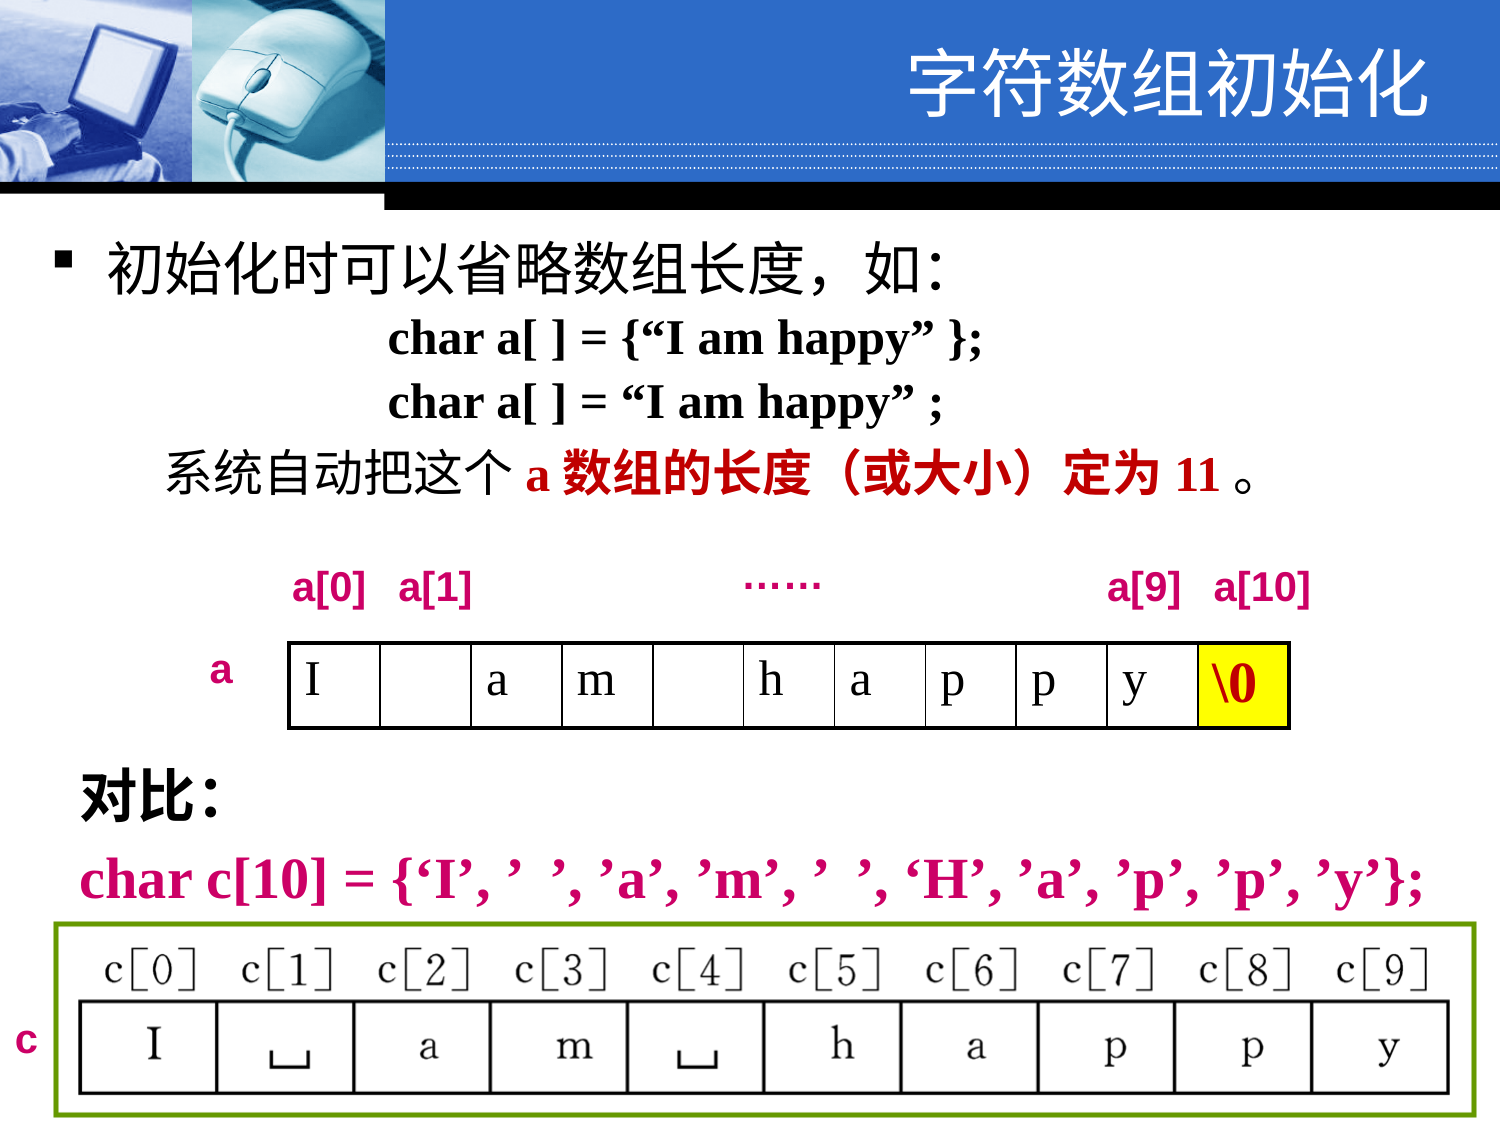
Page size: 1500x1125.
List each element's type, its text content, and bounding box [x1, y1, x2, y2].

table_header a [835, 645, 925, 726]
text_box a[9] [1092, 552, 1198, 618]
table_header y [1108, 645, 1197, 726]
picture [0, 0, 385, 181]
table_header m [563, 645, 652, 726]
table_header [381, 645, 470, 726]
table_header I [291, 645, 379, 726]
list 初始化时可以省略数组长度，如： char a[ ] = {“I am happy” }; char a[ ] = “I am happy” ; 系统自动把这个a数组的长度（或大小）定为11。 [35, 224, 1500, 528]
title 字符数组初始化 [407, 38, 1445, 126]
text_box a[10] [1198, 552, 1365, 618]
table_header a [472, 645, 561, 726]
text_box c [0, 1004, 47, 1070]
text_box …… [726, 540, 963, 606]
picture [52, 921, 1477, 1118]
text_box 对比： char c[10] = {‘I’, ’ ’, ’a’, ’m’, ’ ’, ‘H’, ’a’, ’p’, ’p’, ’y’}; [64, 751, 1500, 835]
table_header [654, 645, 743, 726]
table_header p [1017, 645, 1106, 726]
table_header p [926, 645, 1015, 726]
table_header h [744, 645, 834, 726]
text_box a[1] [383, 552, 502, 617]
text_box a [194, 634, 290, 700]
text_box a[0] [277, 552, 383, 617]
table_header \0 [1199, 645, 1287, 726]
